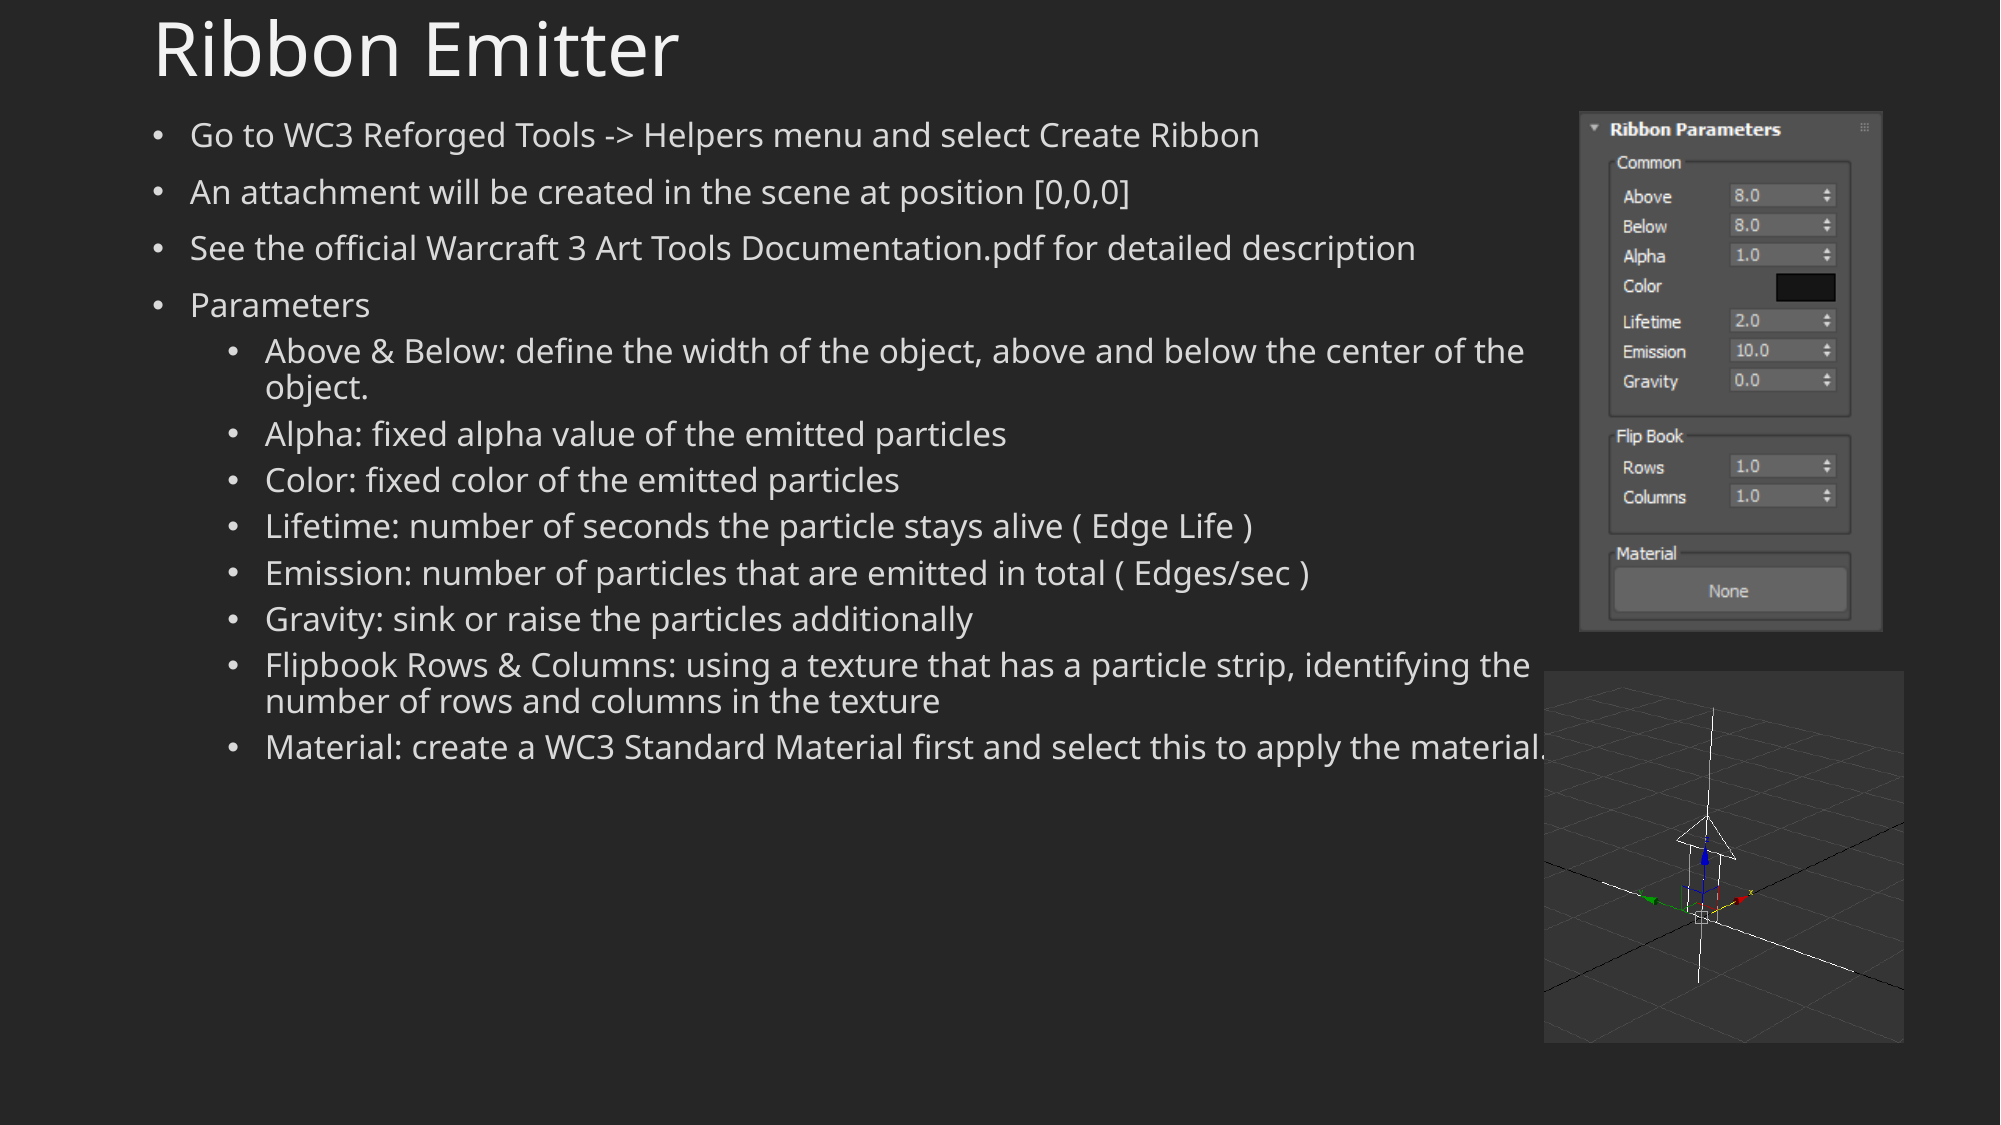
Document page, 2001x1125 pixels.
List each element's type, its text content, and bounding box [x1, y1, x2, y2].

picture [1579, 111, 1883, 632]
picture [1544, 671, 1904, 1043]
list Go to WC3 Reforged Tools -> Helpers menu and select Create Ribbon An attachment will be created in the scene at position [0,0,0] See the official Warcraft 3 Art Tools Documentation.pdf for detailed description Parameters Above & Below: define the width of the object, above and below the center of the object. Alpha: fixed alpha value of the emitted particles Color: fixed color of the emitted particles Lifetime: number of seconds the particle stays alive ( Edge Life ) Emission: number of particles that are emitted in total ( Edges/sec ) Gravity: sink or raise the particles additionally Flipbook Rows & Columns: using a texture that has a particle strip, identifying the number of rows and columns in the texture Material: create a WC3 Standard Material first and select this to apply the material. [137, 111, 1580, 1014]
title Ribbon Emitter [137, 3, 1863, 101]
